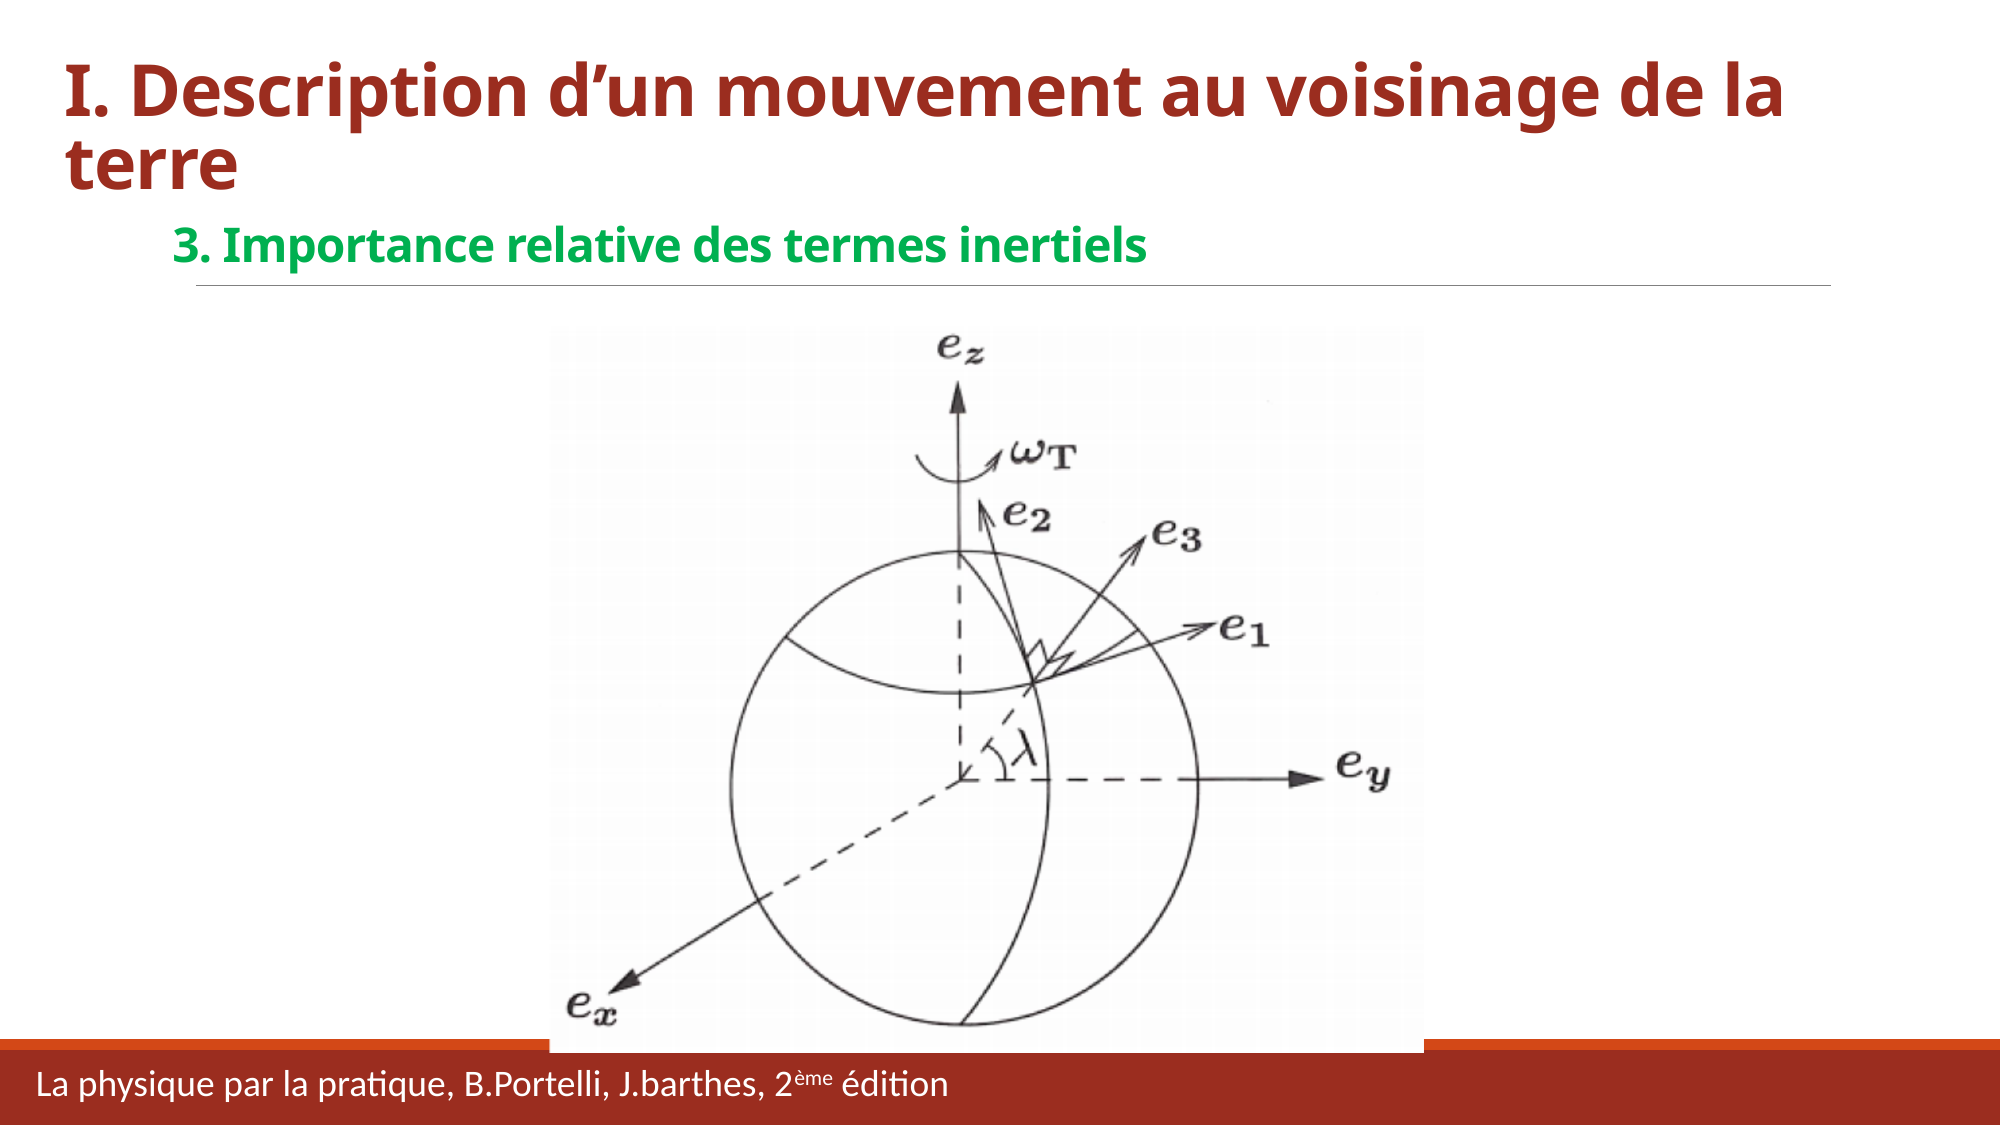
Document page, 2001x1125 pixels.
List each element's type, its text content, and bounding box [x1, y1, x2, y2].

title I. Description d’un mouvement au voisinage de la terre 3. Importance relative des termes inertiels [49, 47, 1971, 285]
text_box La physique par la pratique, B.Portelli, J.barthes, 2ème édition [21, 1052, 619, 1112]
picture [551, 251, 1424, 1125]
